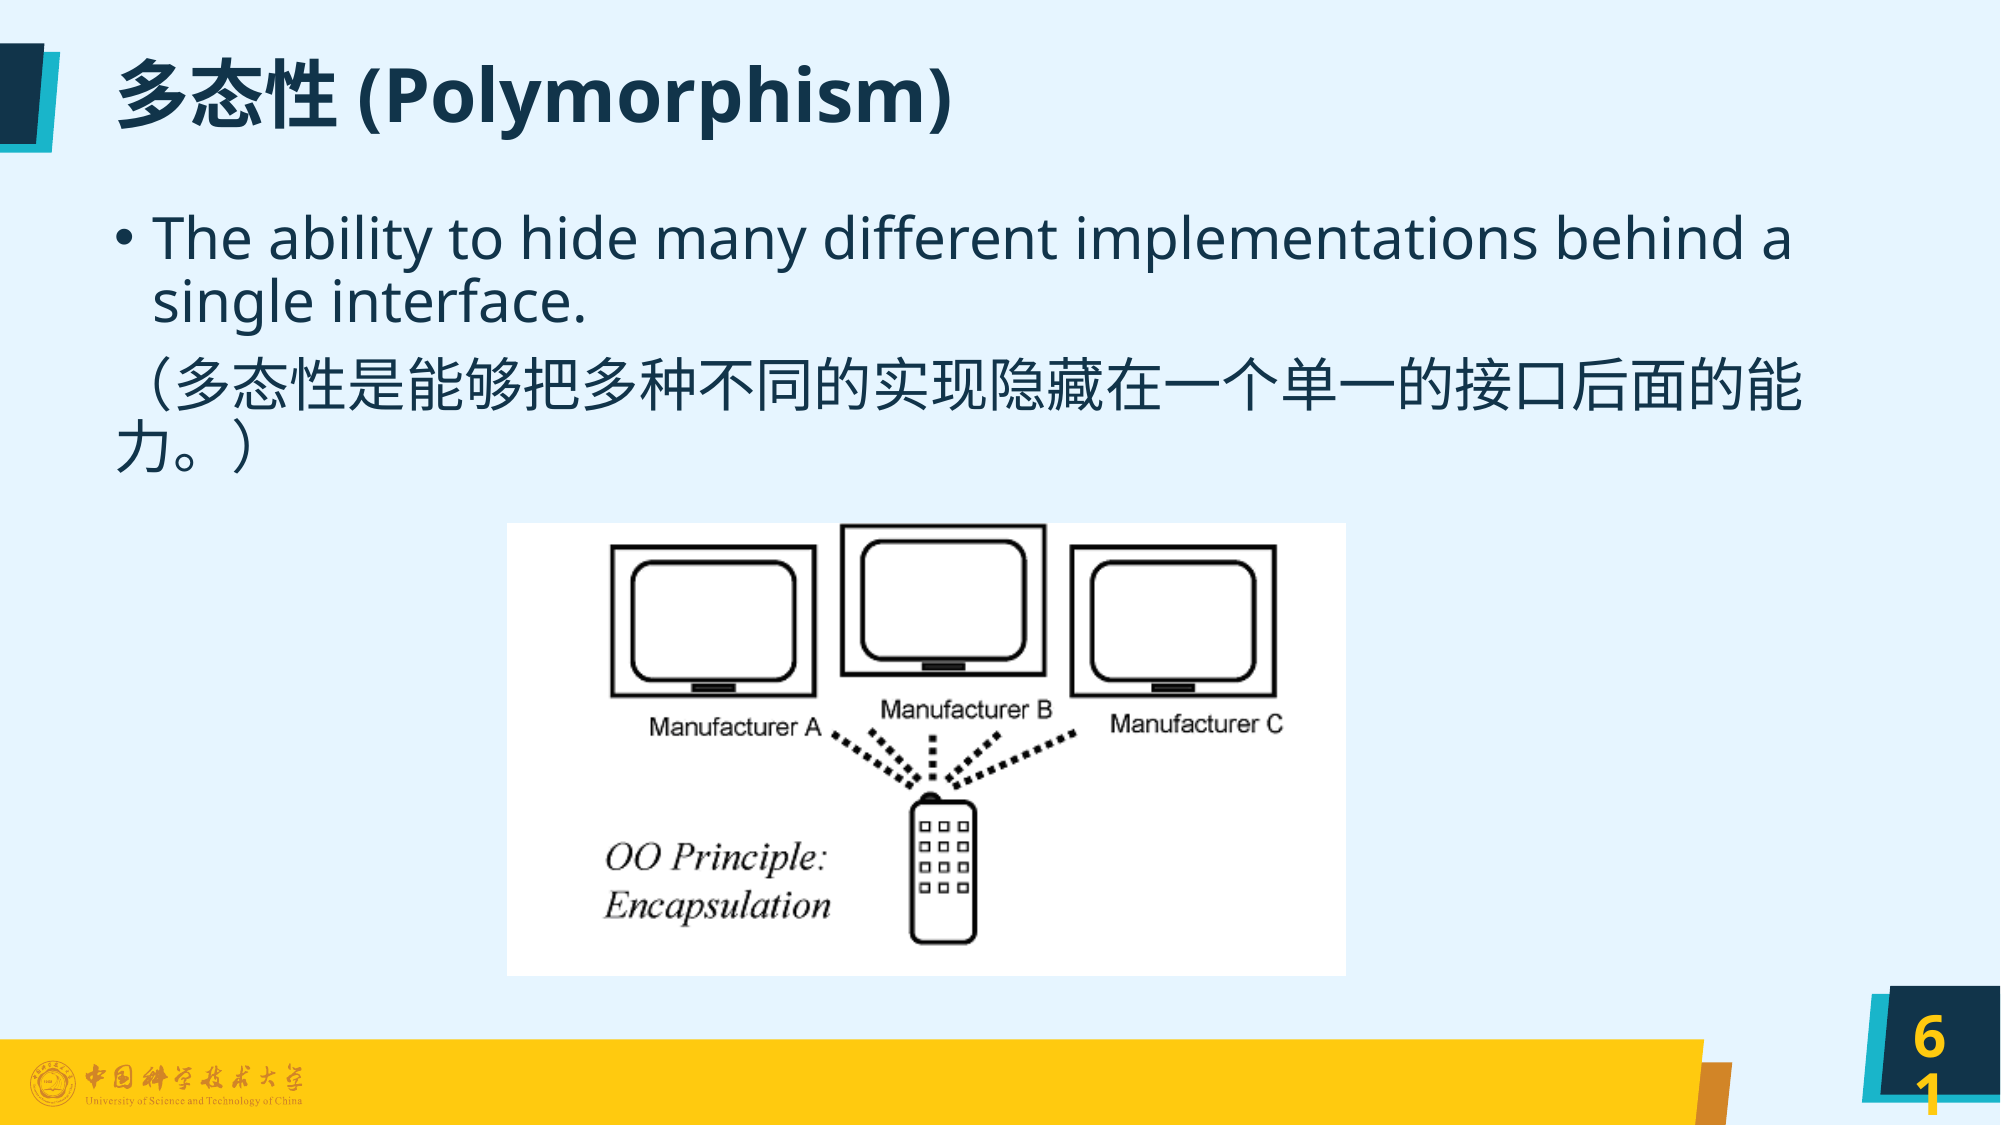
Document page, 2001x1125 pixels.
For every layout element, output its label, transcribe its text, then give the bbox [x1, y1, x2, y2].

title 多态性(Polymorphism) [99, 43, 1863, 153]
list The ability to hide many different implementations behind a single interface. （多态性是能够把多种不同的实现隐藏在一个单一的接口后面的能力。） [99, 201, 1862, 508]
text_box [507, 523, 1346, 976]
slide_number 61 [1898, 993, 1989, 1084]
